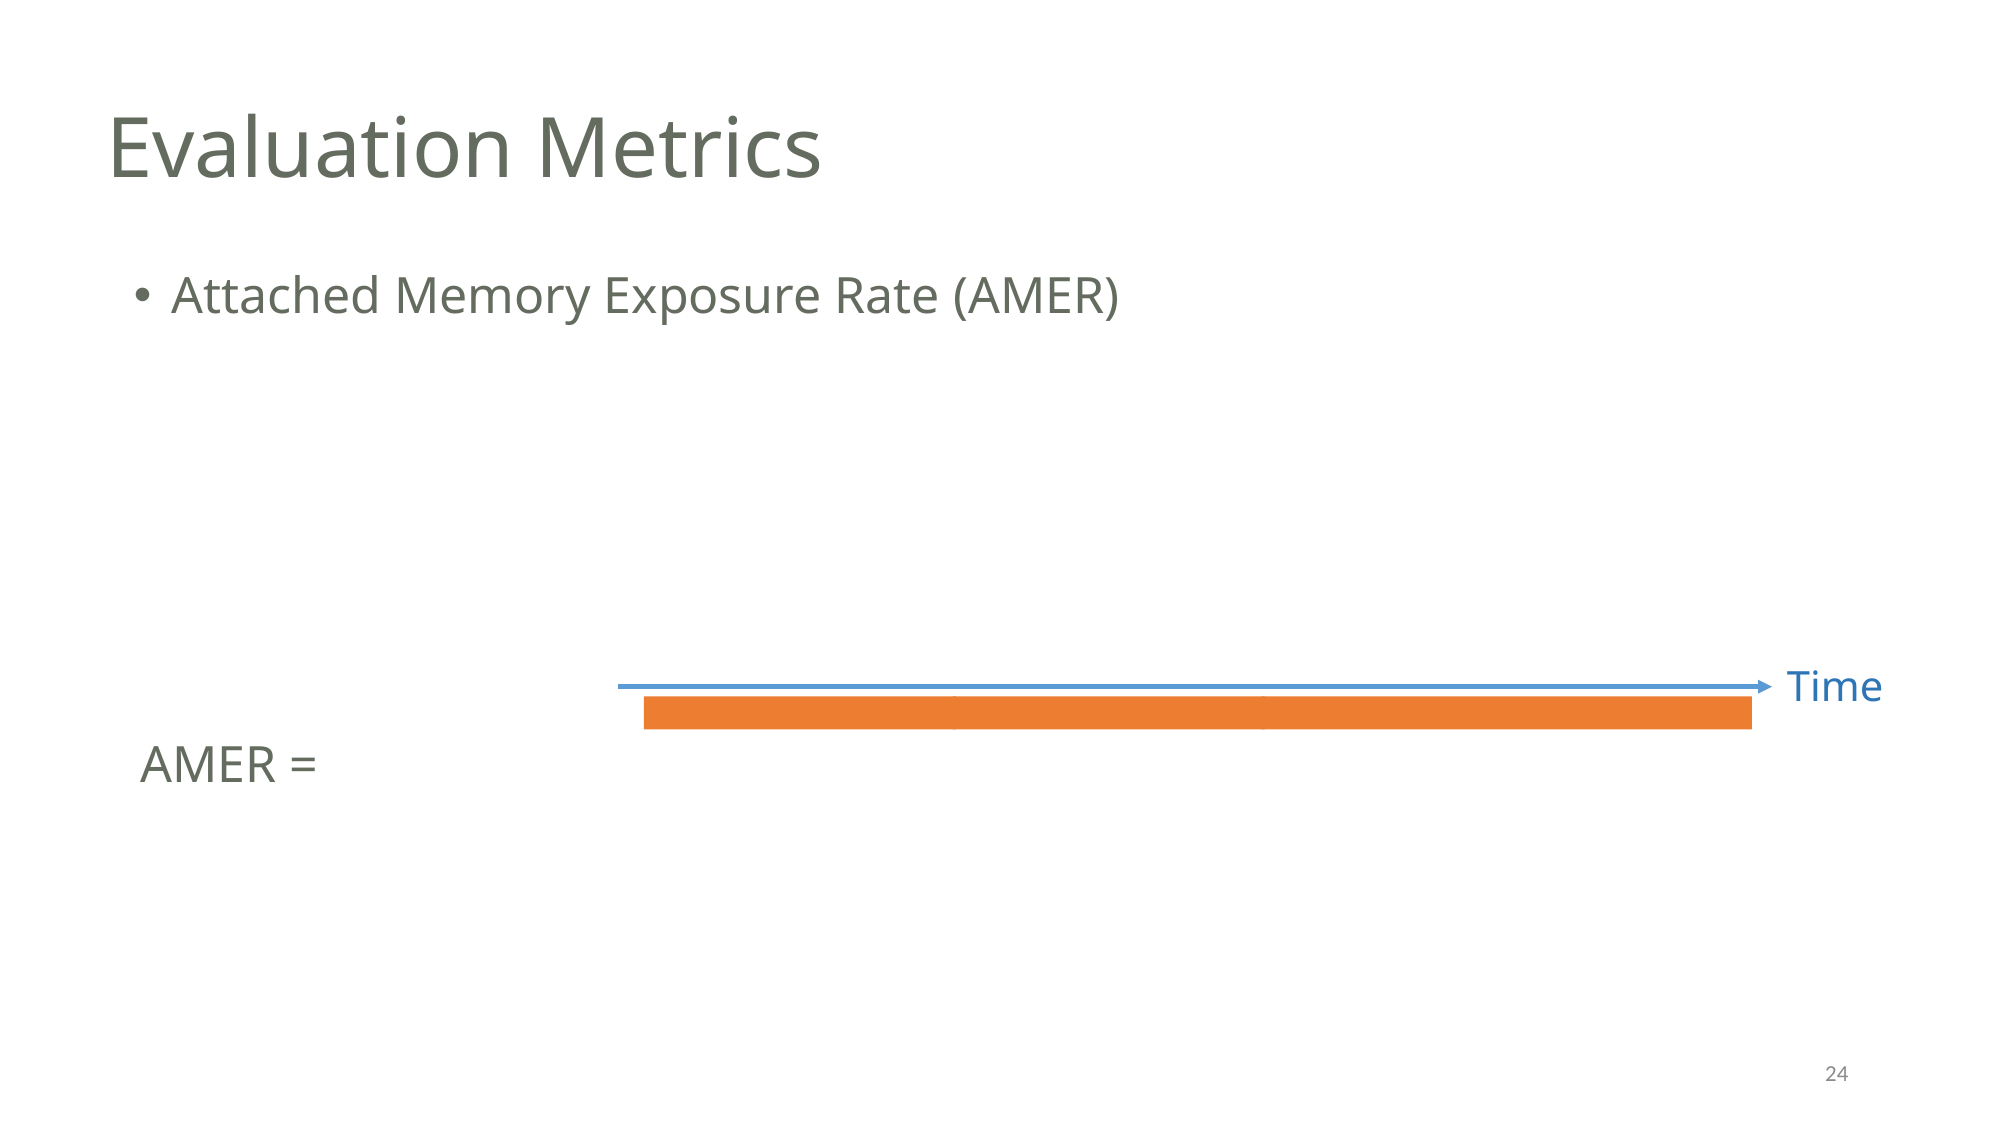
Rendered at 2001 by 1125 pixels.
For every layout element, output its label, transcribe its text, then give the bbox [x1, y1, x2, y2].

text_box [1261, 695, 1753, 730]
text_box Time [1771, 657, 2000, 730]
text_box Attached Memory Exposure Rate (AMER) [118, 263, 1954, 346]
text_box [643, 695, 952, 730]
title Evaluation Metrics [91, 90, 1909, 211]
text_box [952, 695, 1261, 730]
slide_number 24 [1413, 1042, 1864, 1103]
